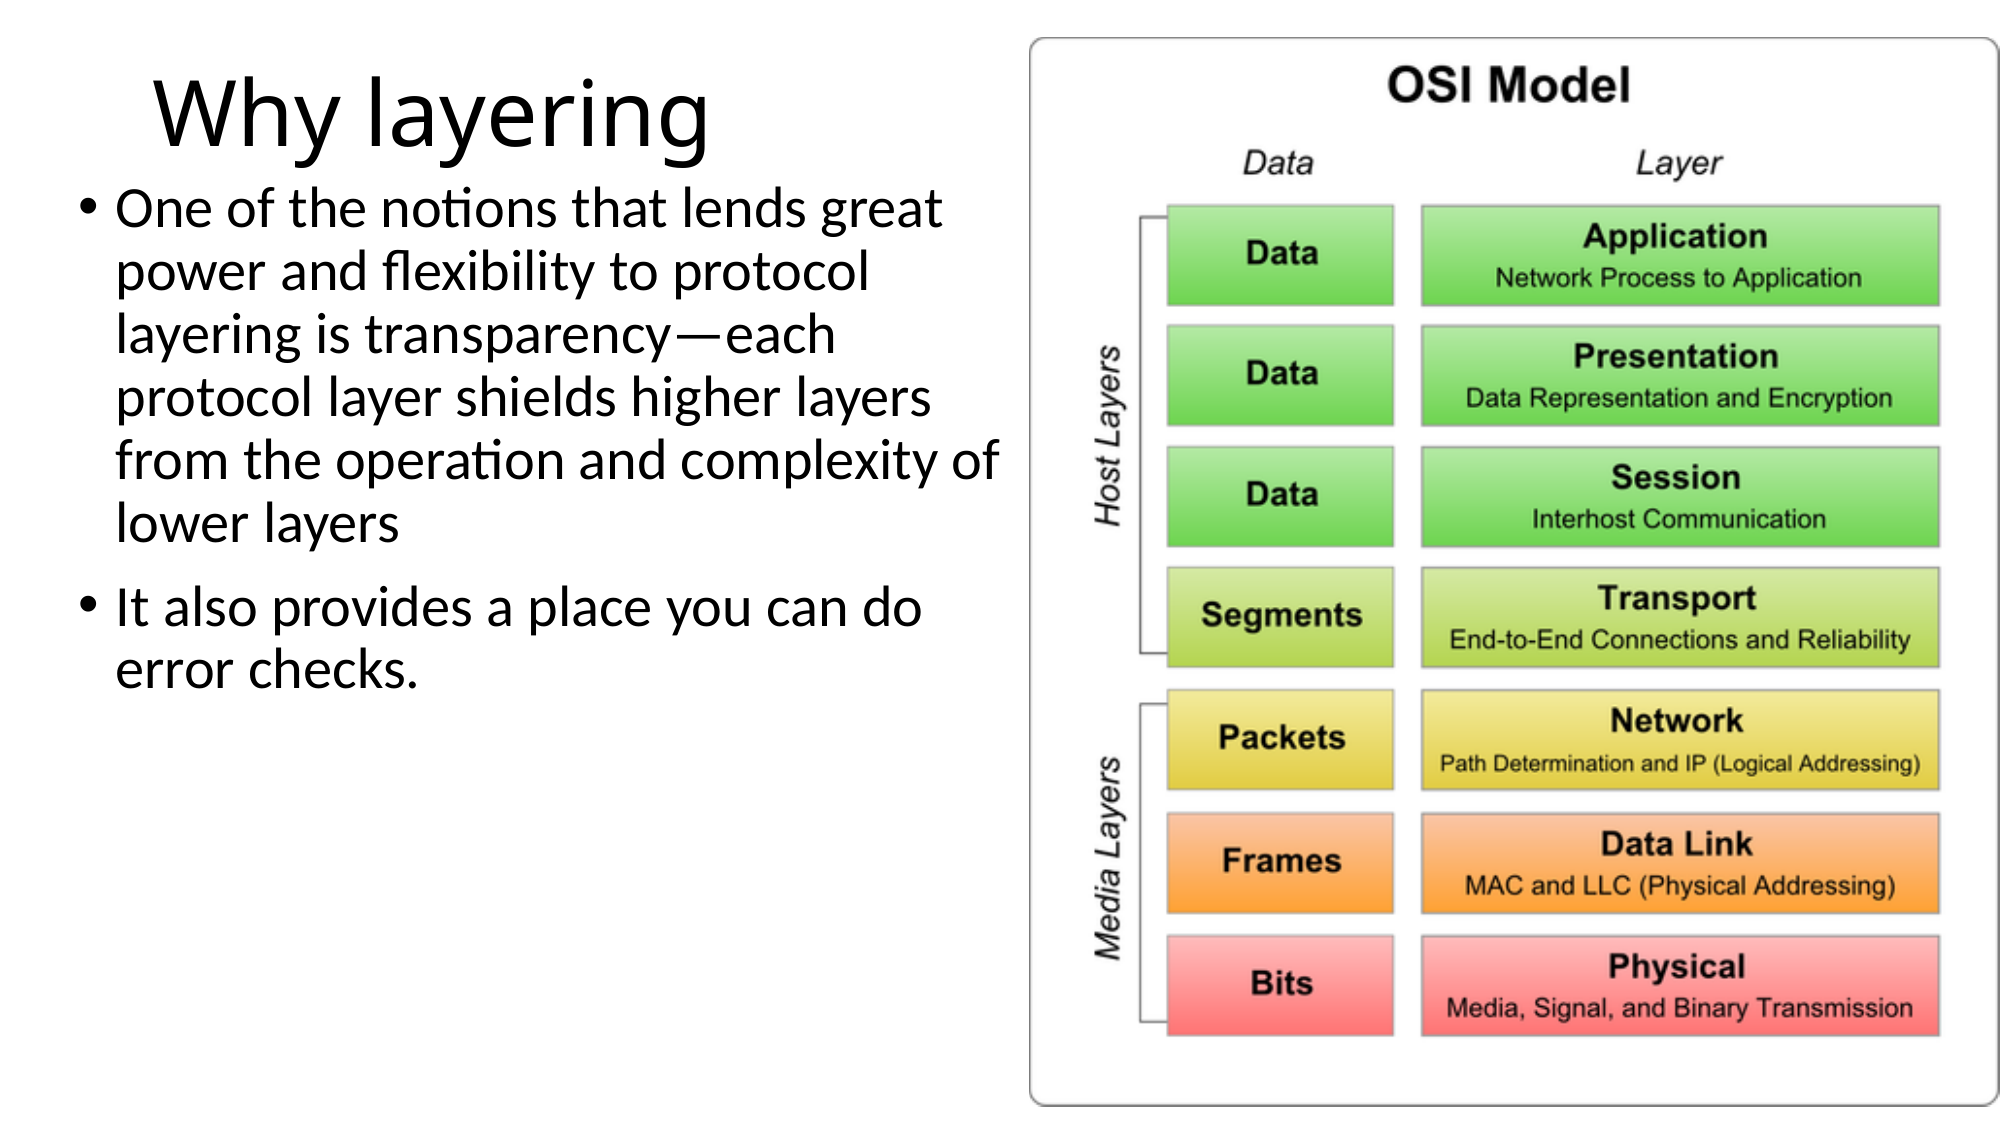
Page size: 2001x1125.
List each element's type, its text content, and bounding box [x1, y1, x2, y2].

picture [1029, 37, 2000, 1108]
title Why layering [137, 59, 1029, 278]
list One of the notions that lends great power and flexibility to protocol layering is transparency—each protocol layer shields higher layers from the operation and complexity of lower layers It also provides a place you can do error checks. [63, 169, 1019, 991]
